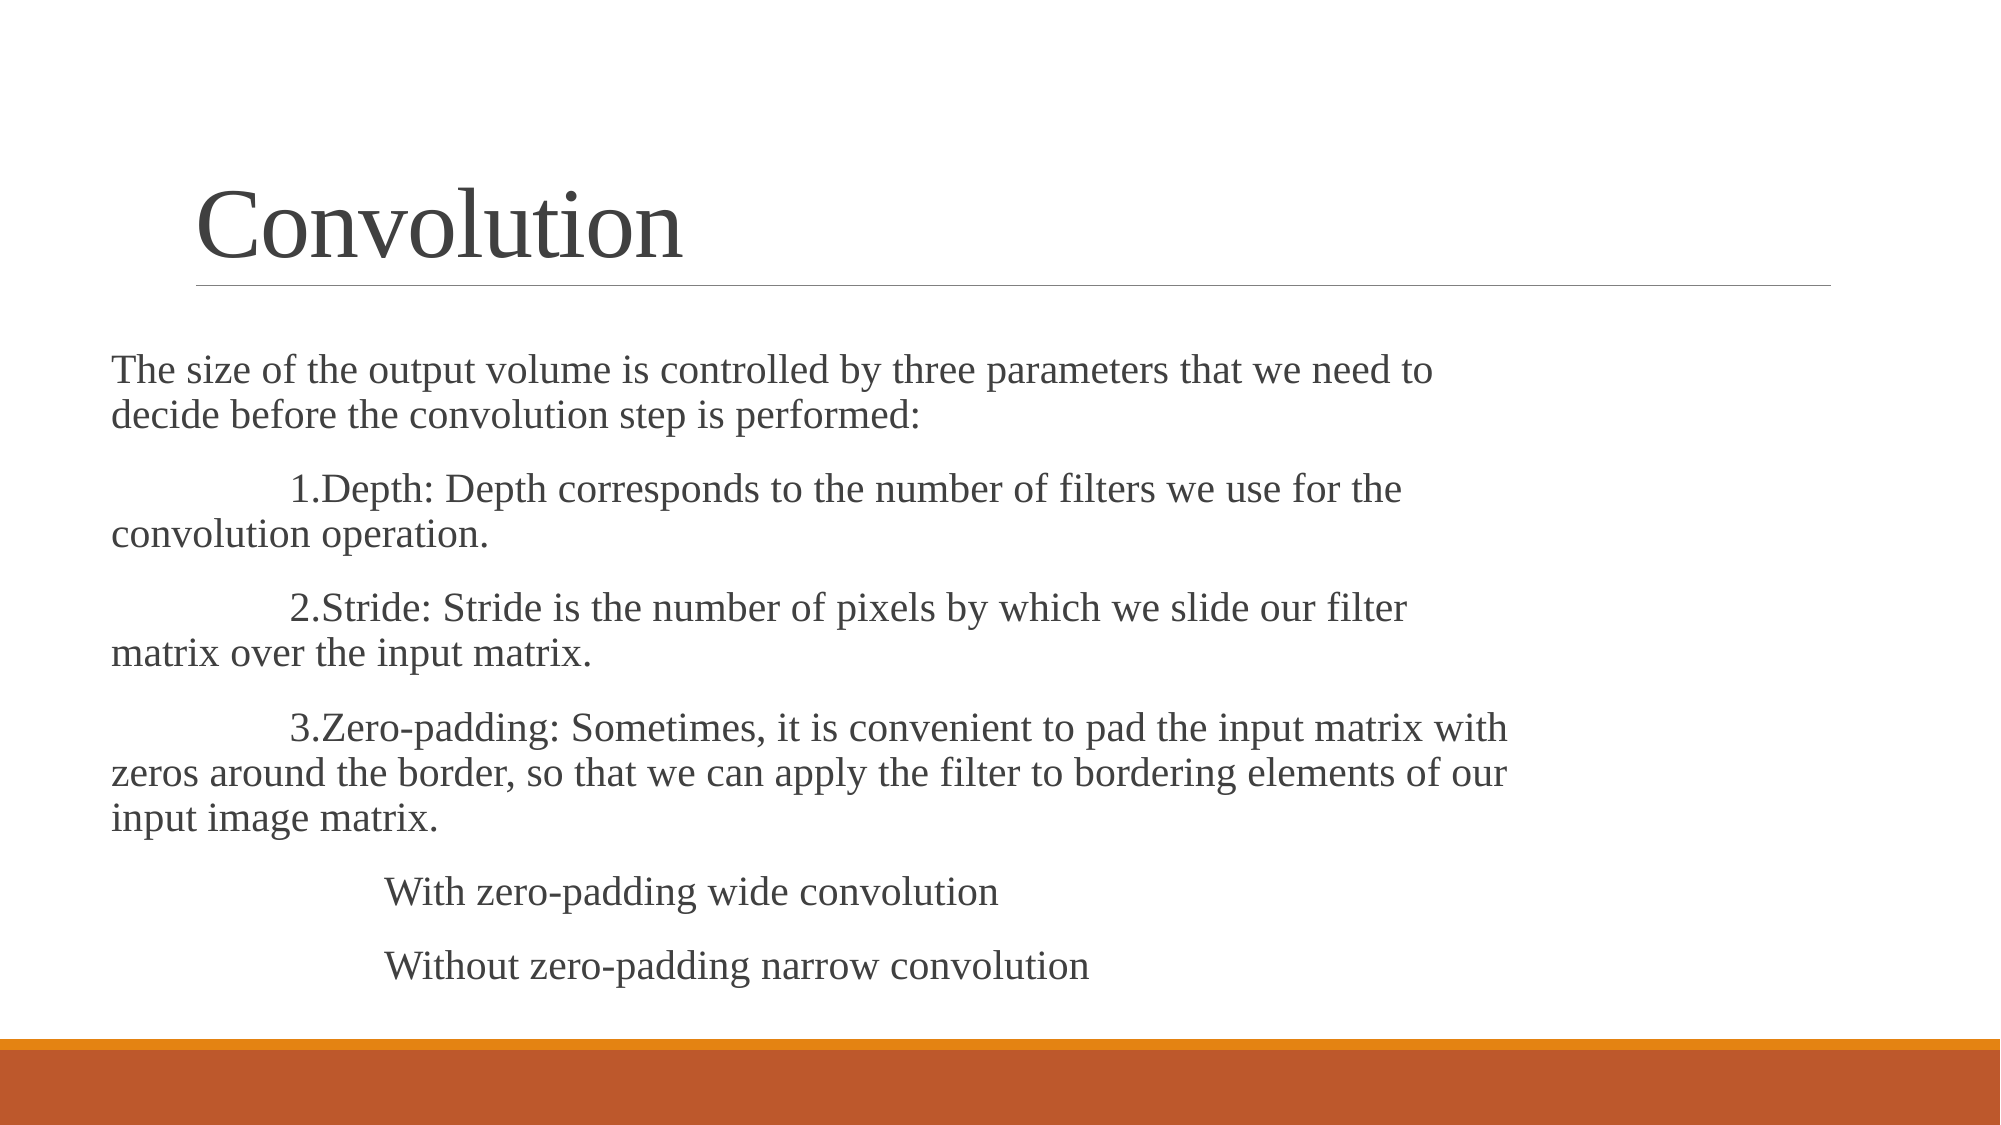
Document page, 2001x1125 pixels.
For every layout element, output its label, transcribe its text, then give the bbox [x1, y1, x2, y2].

list The size of the output volume is controlled by three parameters that we need to decide before the convolution step is performed: 1.Depth: Depth corresponds to the number of filters we use for the convolution operation. 2.Stride: Stride is the number of pixels by which we slide our filter matrix over the input matrix. 3.Zero-padding: Sometimes, it is convenient to pad the input matrix with zeros around the border, so that we can apply the filter to bordering elements of our input image matrix. With zero-padding wide convolution Without zero-padding narrow convolution [111, 339, 1522, 1022]
title Convolution [180, 47, 1830, 285]
